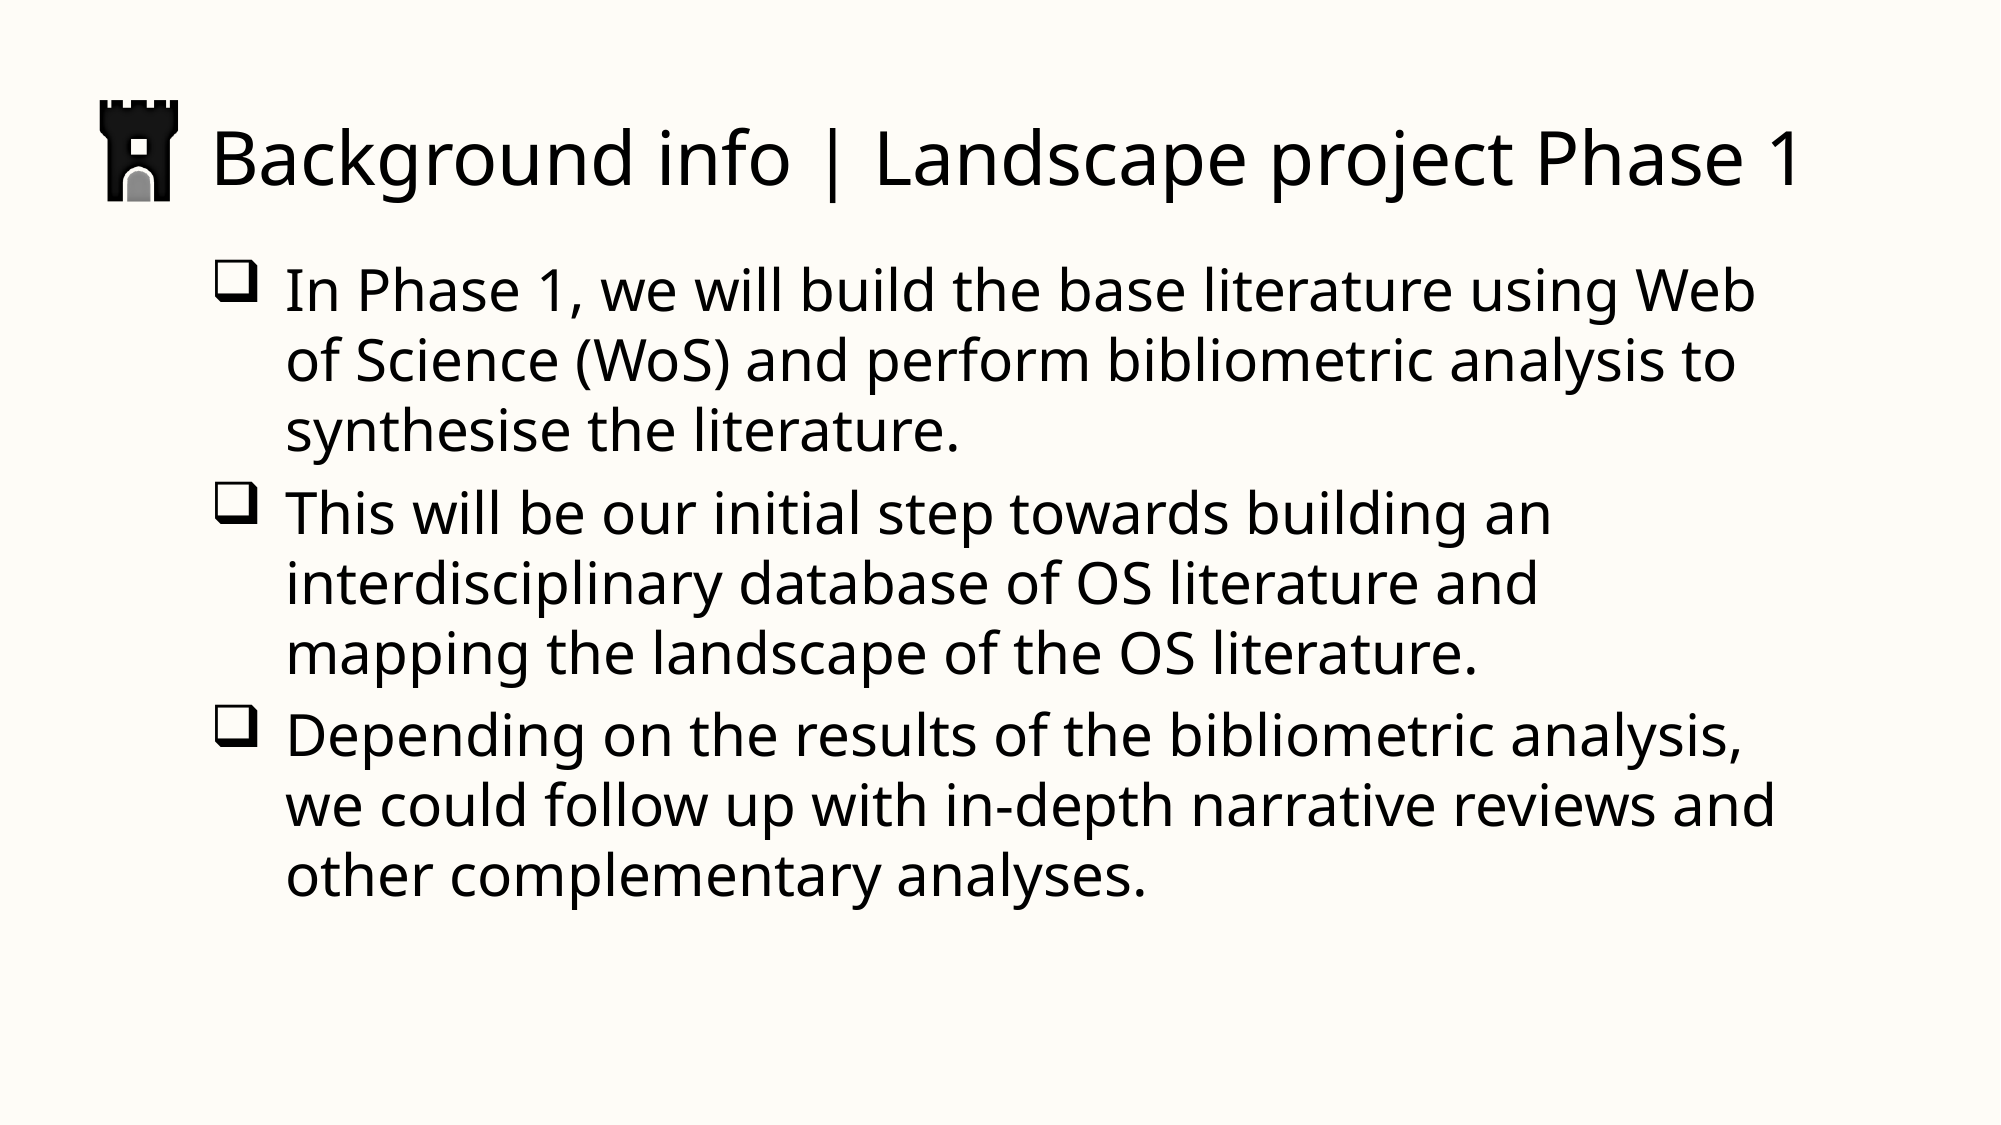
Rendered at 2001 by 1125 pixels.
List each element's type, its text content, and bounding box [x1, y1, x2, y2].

text_box In Phase 1, we will build the base literature using Web of Science (WoS) and perform bibliometric analysis to synthesise the literature. This will be our initial step towards building an interdisciplinary database of OS literature and mapping the landscape of the OS literature. Depending on the results of the bibliometric analysis, we could follow up with in-depth narrative reviews and other complementary analyses. [195, 245, 1806, 999]
text_box Background info | Landscape project Phase 1 [195, 112, 1917, 224]
picture [83, 90, 196, 204]
